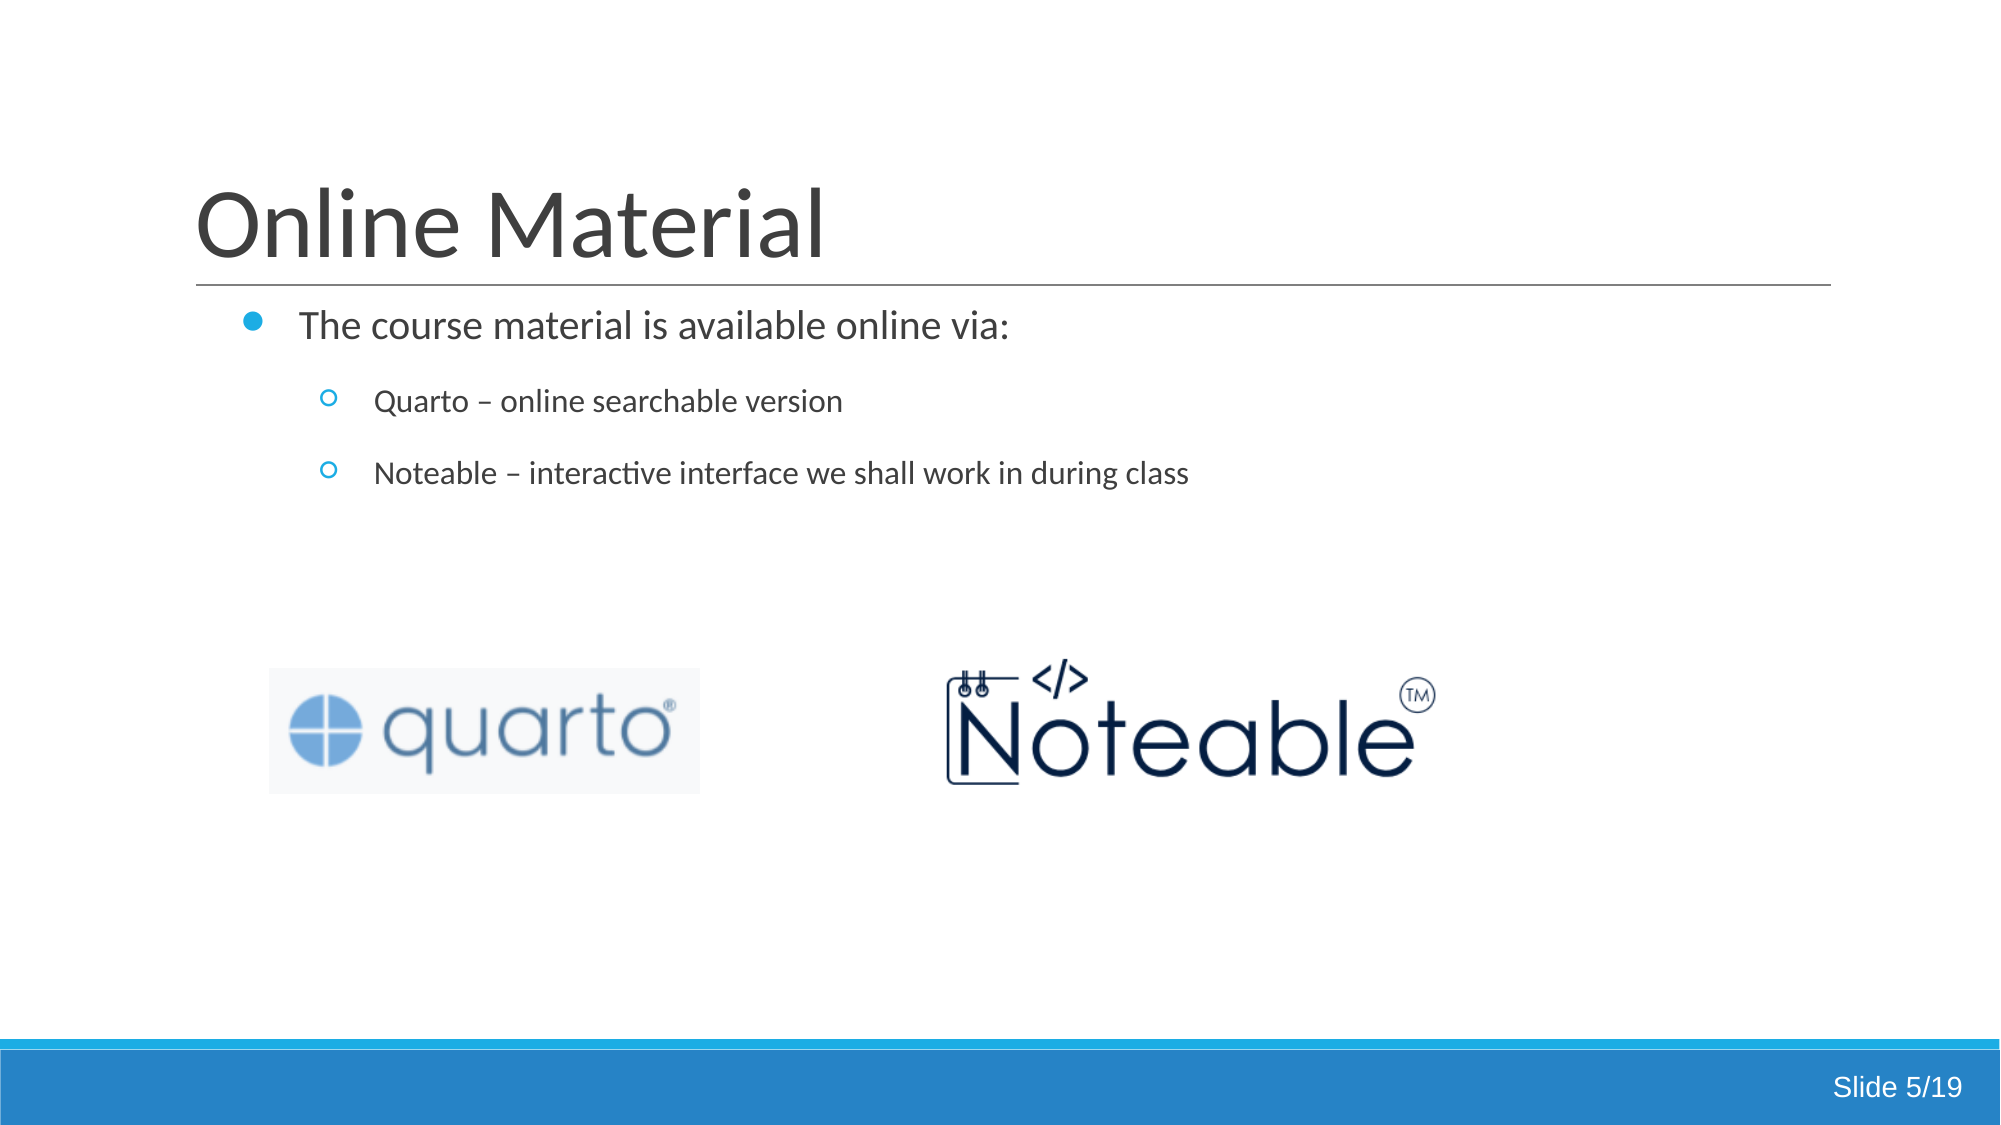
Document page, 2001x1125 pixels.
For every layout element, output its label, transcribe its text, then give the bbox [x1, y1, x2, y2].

picture [920, 644, 1457, 826]
text_box [198, 270, 1327, 856]
picture [269, 668, 701, 795]
text_box The course material is available online via: Quarto – online searchable version Noteable – interactive interface we shall work in during class [223, 295, 1352, 881]
text_box Slide 5/19 [1817, 1053, 2000, 1125]
title Online Material [180, 47, 1830, 285]
